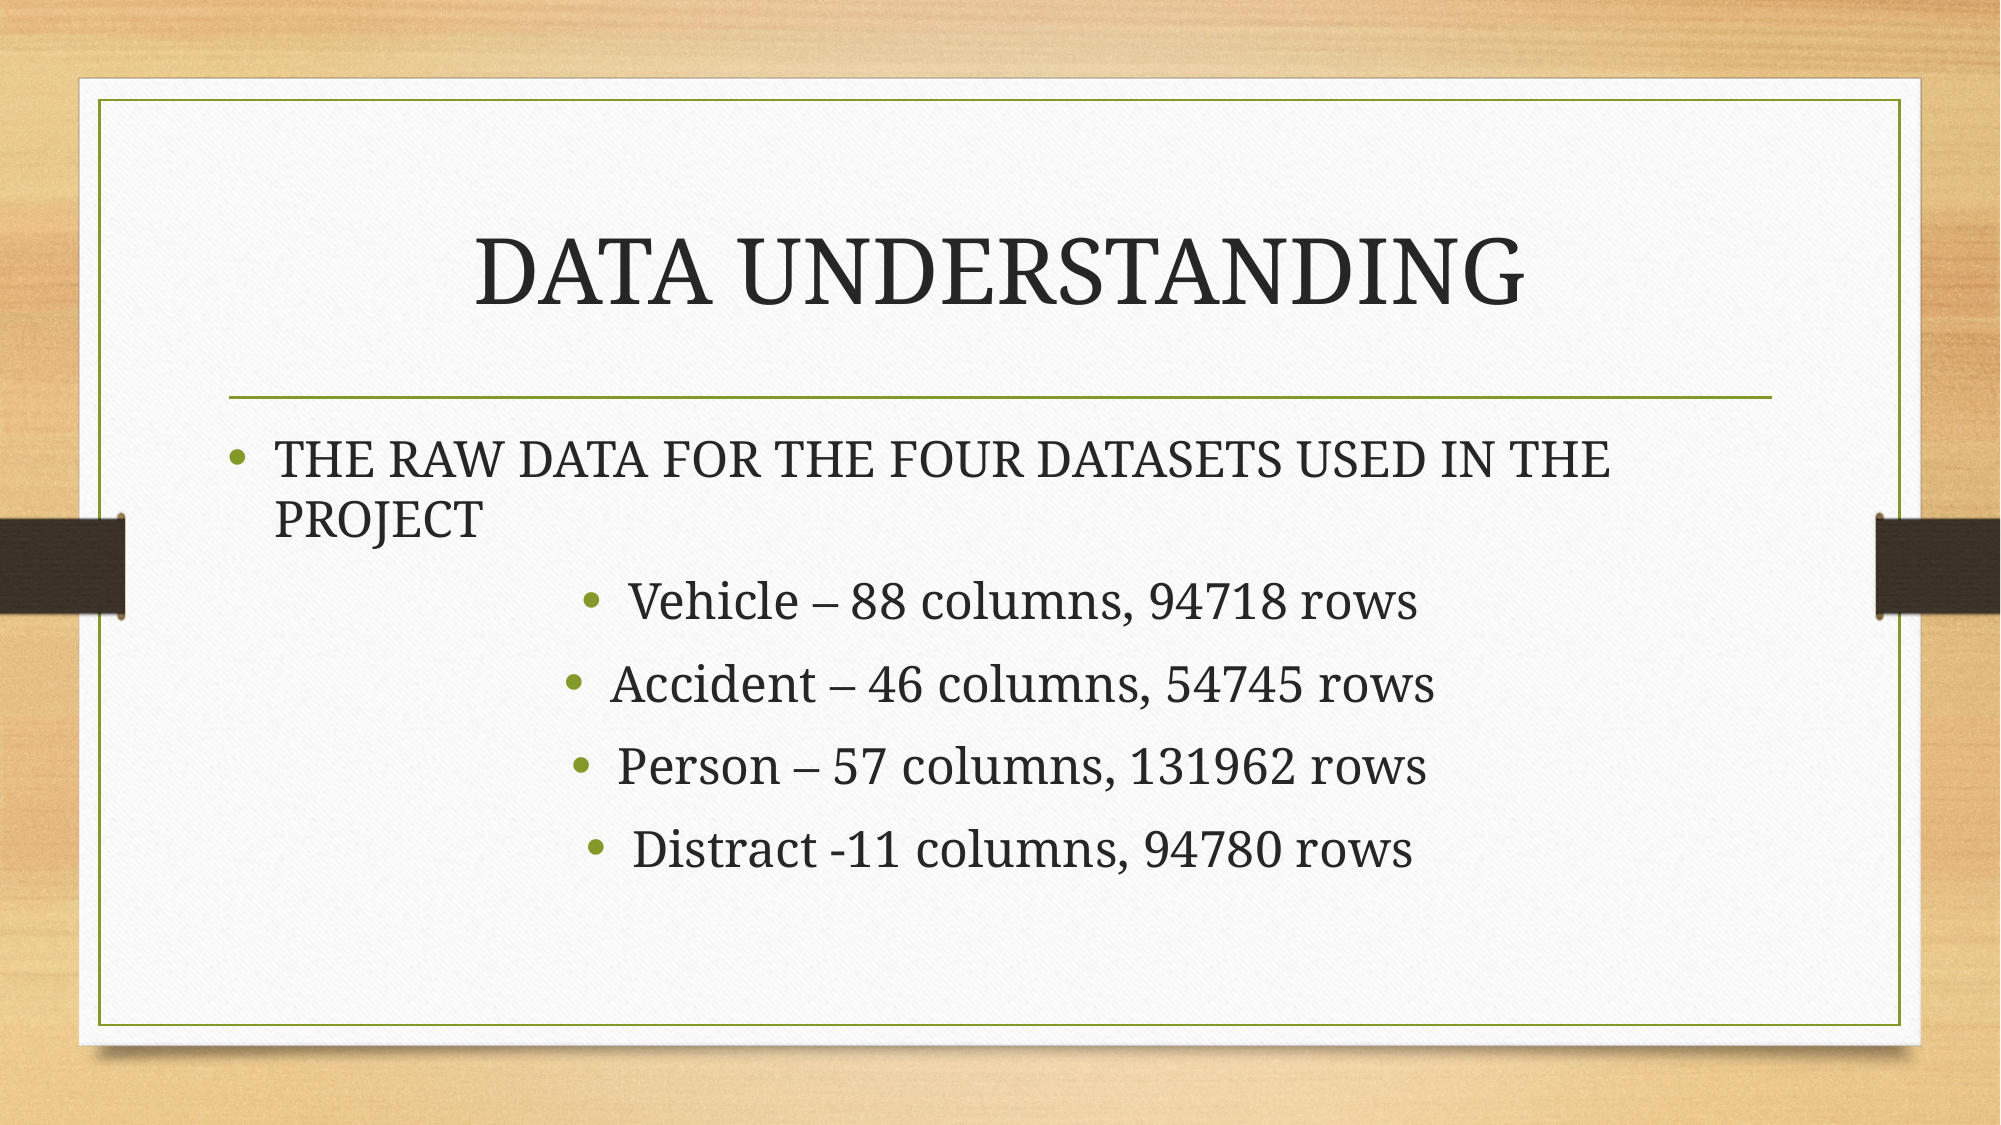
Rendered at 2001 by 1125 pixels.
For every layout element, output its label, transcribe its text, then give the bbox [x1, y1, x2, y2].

list THE RAW DATA FOR THE FOUR DATASETS USED IN THE PROJECT Vehicle – 88 columns, 94718 rows Accident – 46 columns, 54745 rows Person – 57 columns, 131962 rows Distract -11 columns, 94780 rows [212, 419, 1788, 964]
title DATA UNDERSTANDING [212, 161, 1788, 375]
picture [0, 0, 2001, 1125]
